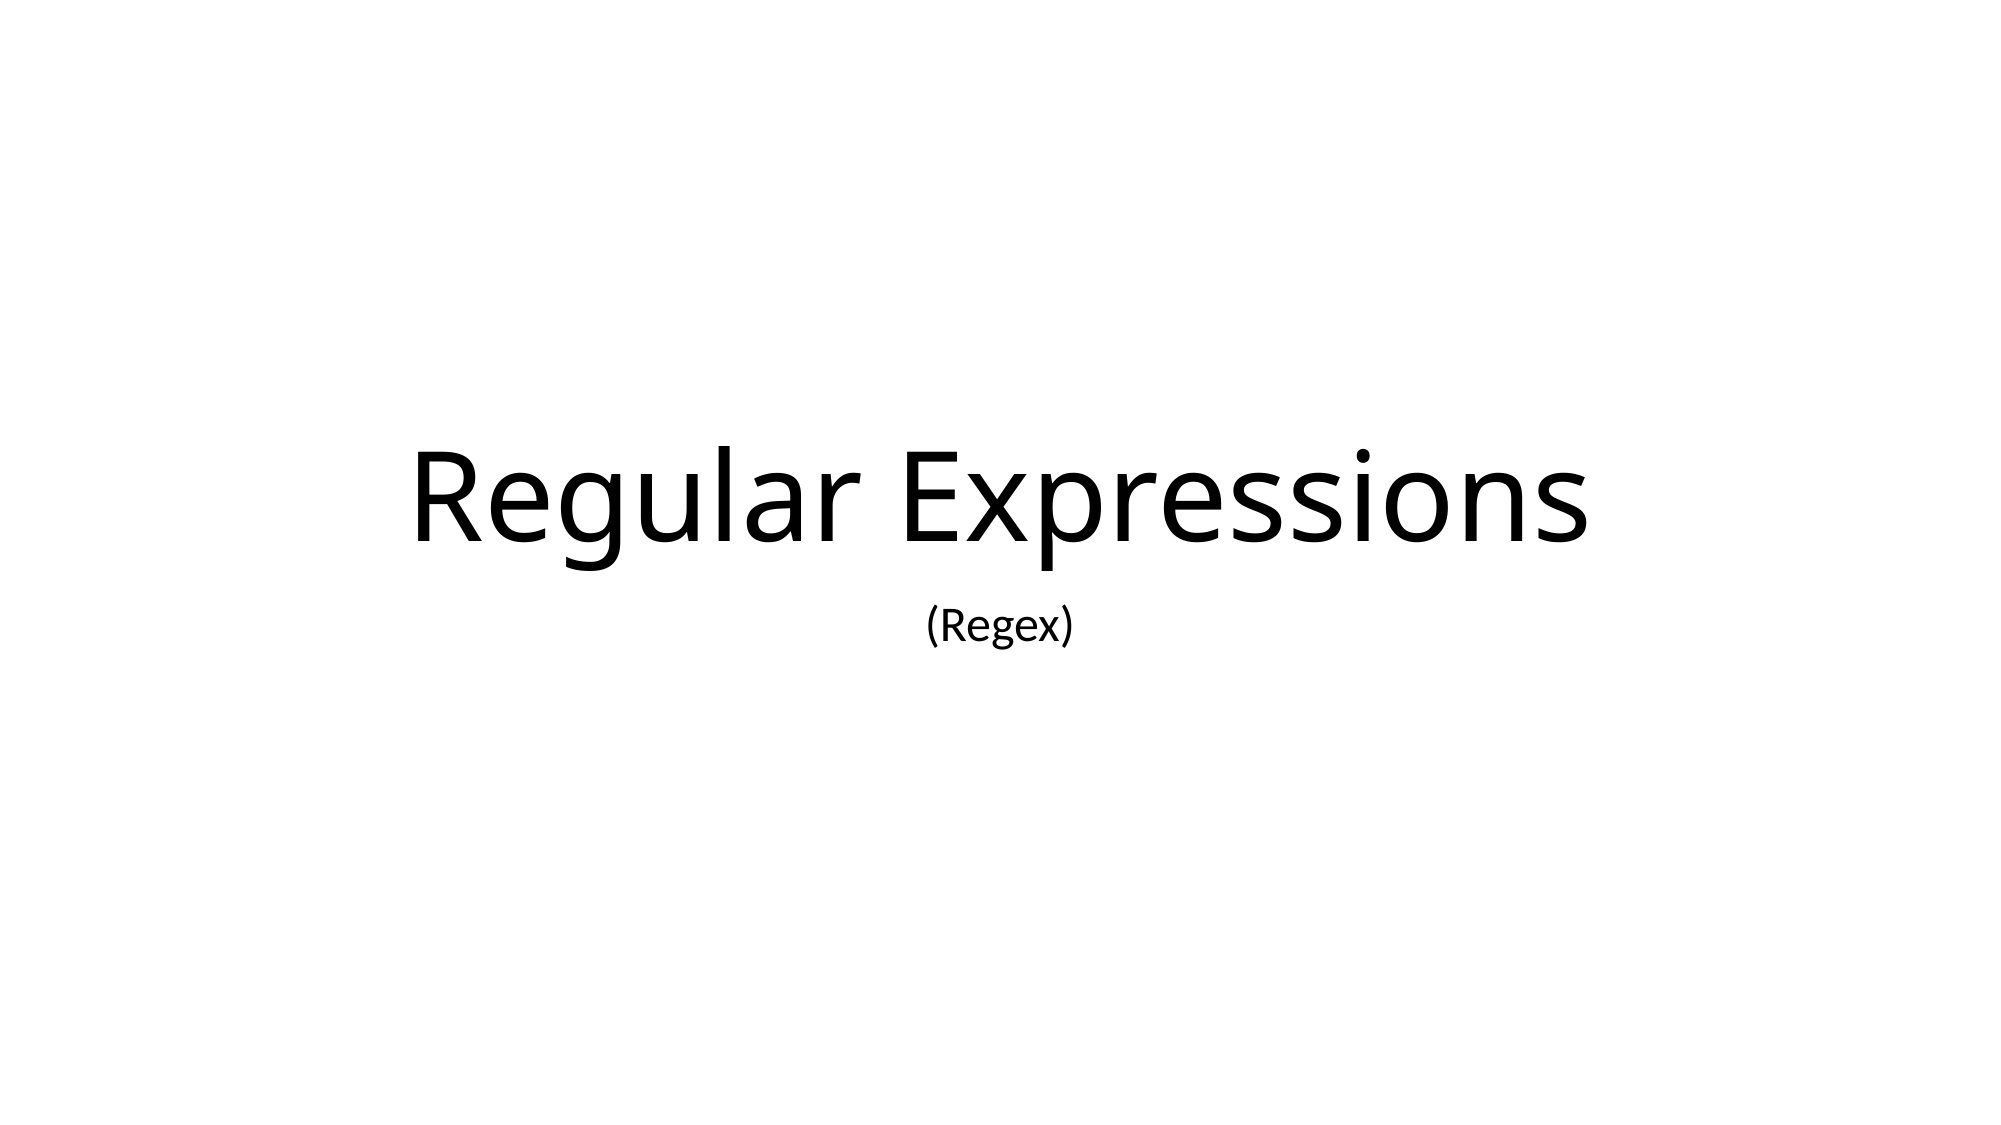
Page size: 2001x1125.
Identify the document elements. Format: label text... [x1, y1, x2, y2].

title Regular Expressions [249, 184, 1750, 576]
subtitle (Regex) [249, 590, 1750, 863]
